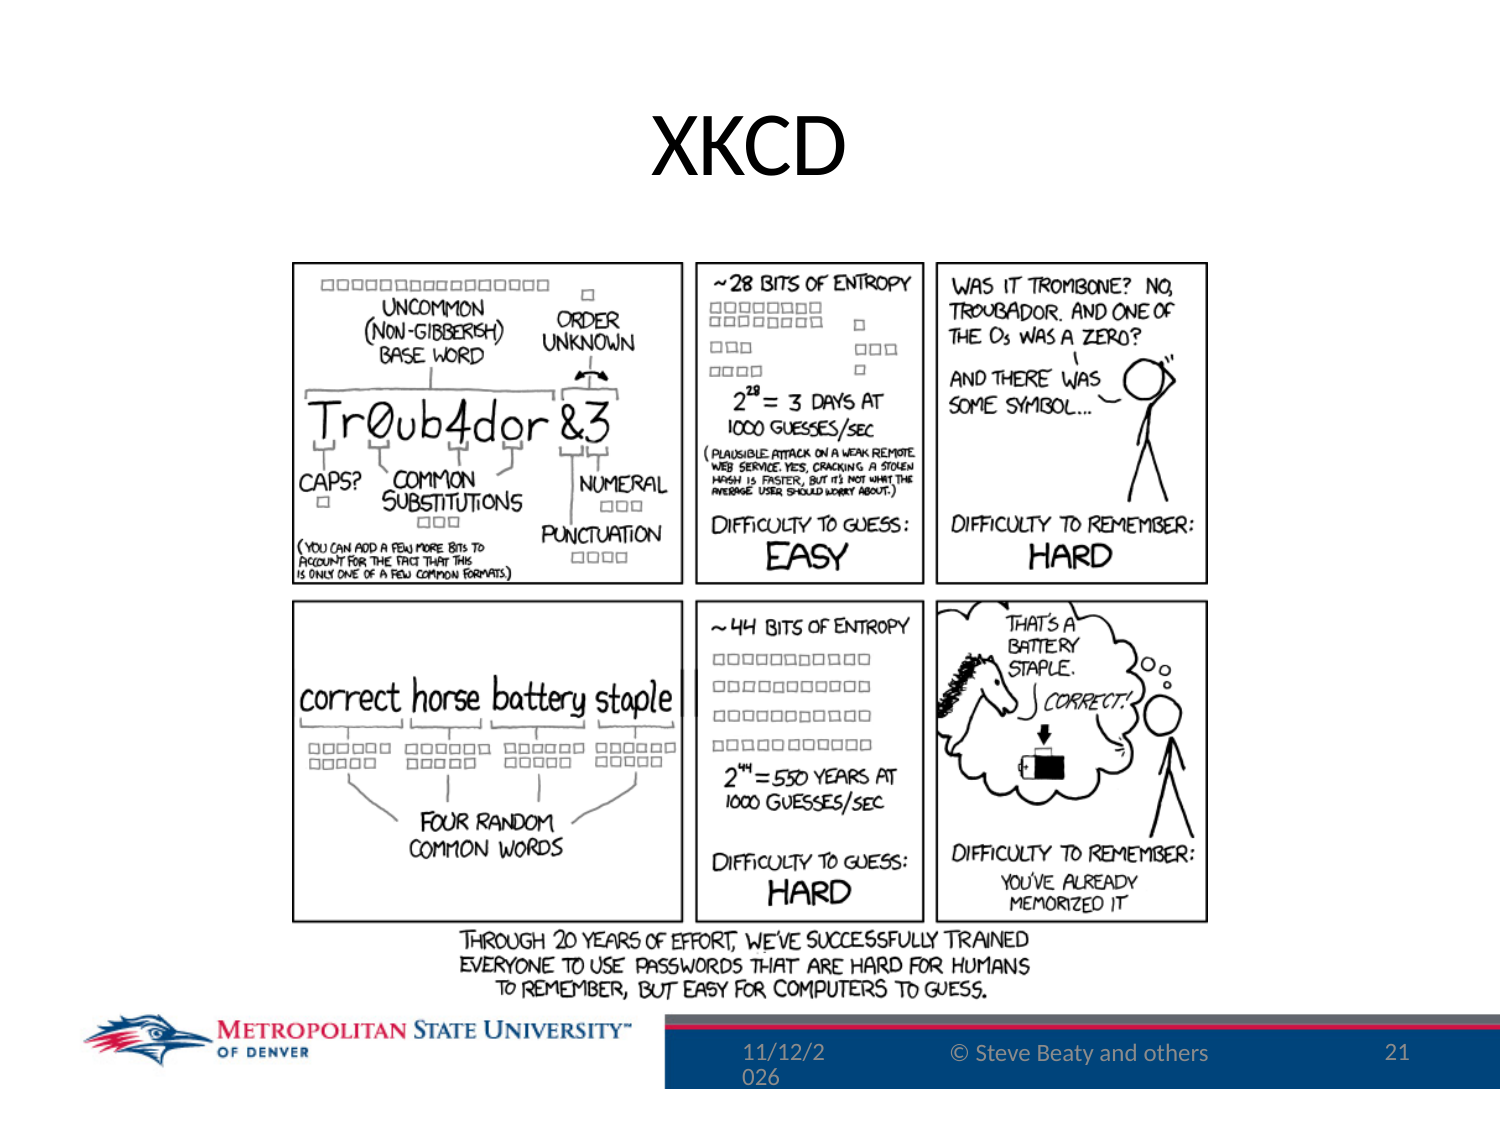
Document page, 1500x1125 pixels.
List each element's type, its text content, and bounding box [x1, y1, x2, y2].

title XKCD [75, 45, 1425, 233]
footer © Steve Beaty and others [841, 1021, 1317, 1082]
picture [44, 1012, 1500, 1089]
slide_number 21 [1316, 1020, 1425, 1081]
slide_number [727, 1020, 842, 1081]
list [74, 262, 1426, 1006]
